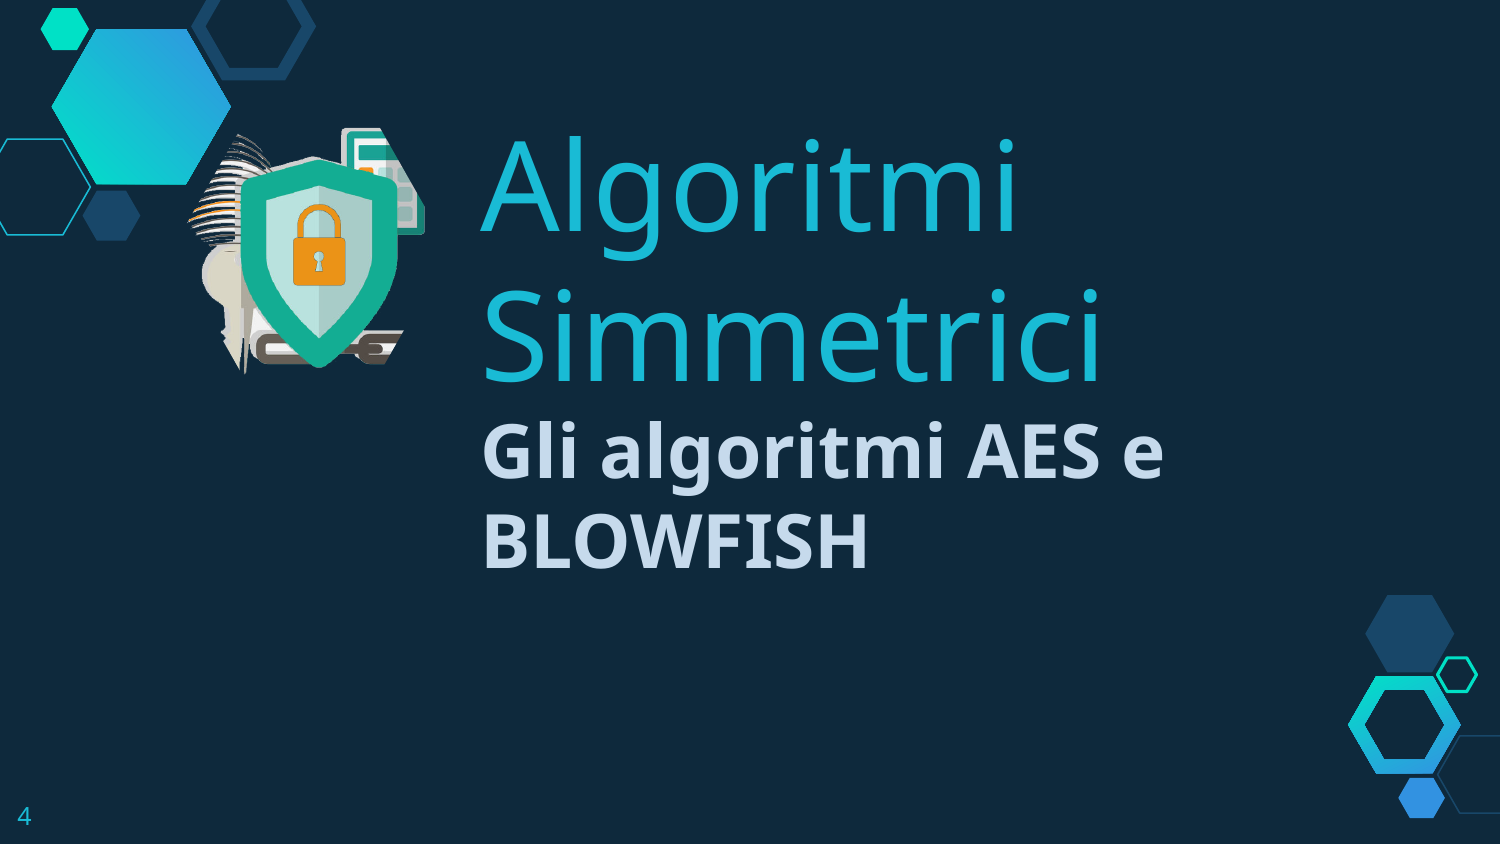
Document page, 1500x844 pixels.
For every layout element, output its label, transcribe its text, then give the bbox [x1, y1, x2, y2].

slide_number 4 [2, 785, 93, 844]
list Gli algoritmi AES e BLOWFISH [464, 389, 1432, 793]
picture [171, 110, 450, 390]
title Algoritmi Simmetrici [464, 231, 1500, 422]
